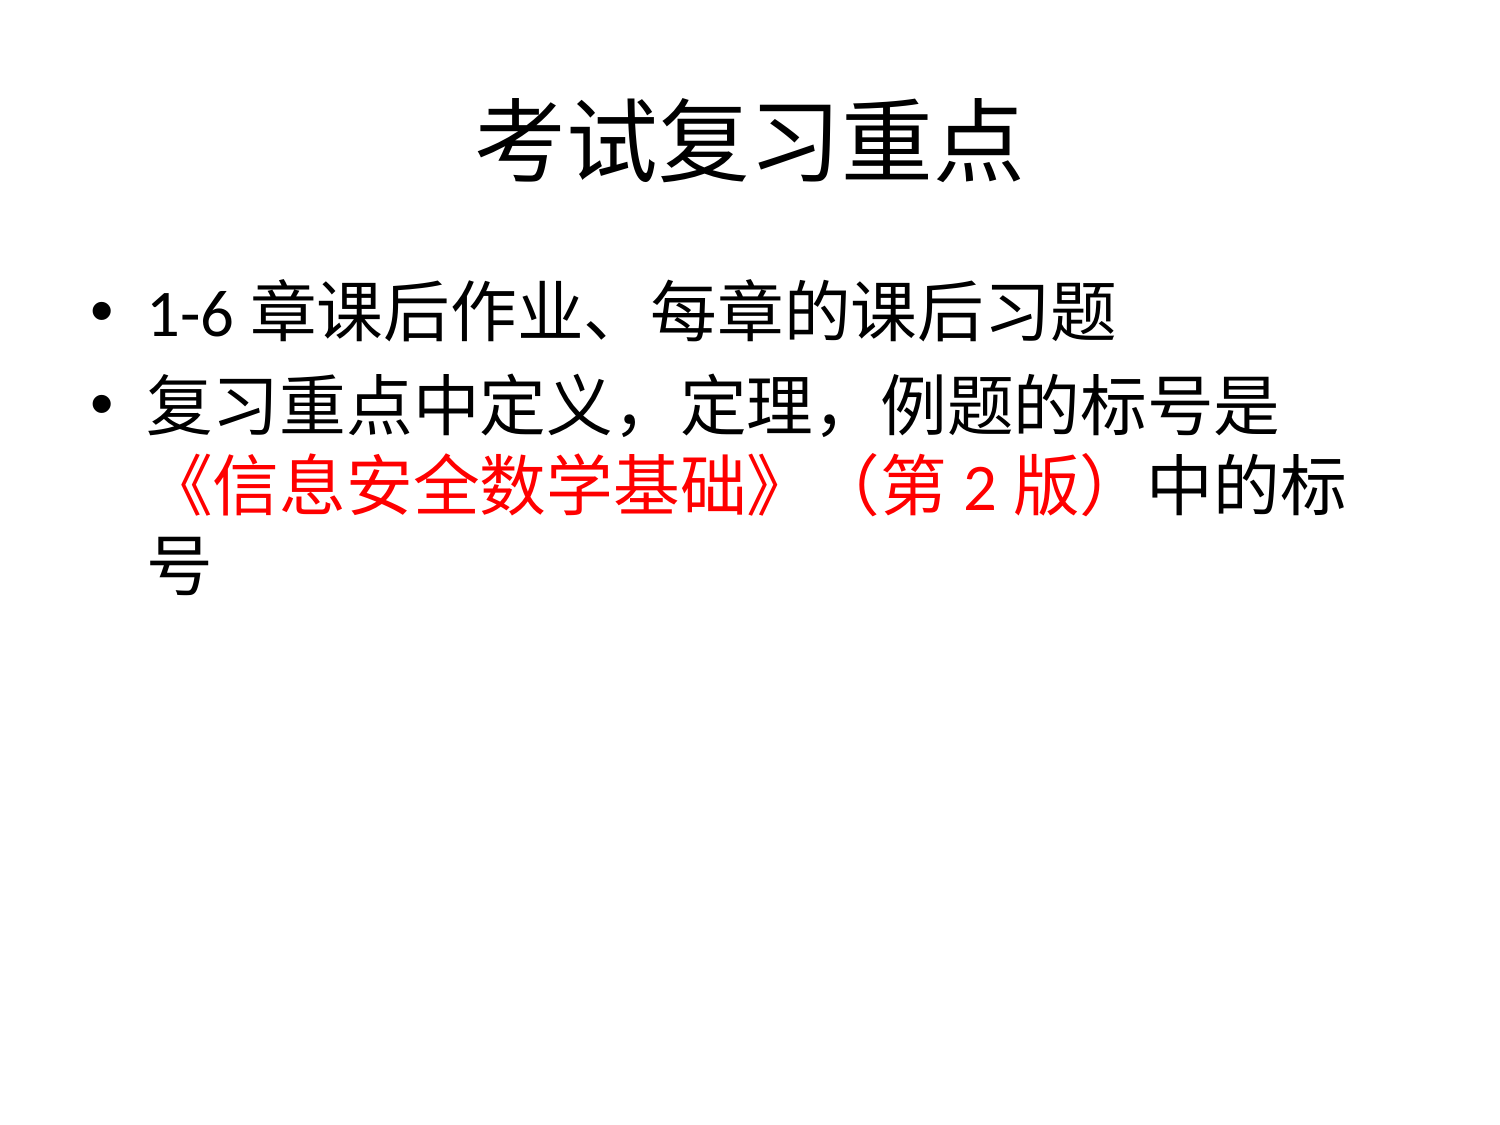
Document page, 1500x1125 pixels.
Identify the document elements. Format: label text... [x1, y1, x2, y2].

list 1-6章课后作业、每章的课后习题 复习重点中定义，定理，例题的标号是《信息安全数学基础》（第2版）中的标号 [75, 262, 1425, 1005]
title 考试复习重点 [75, 45, 1425, 233]
